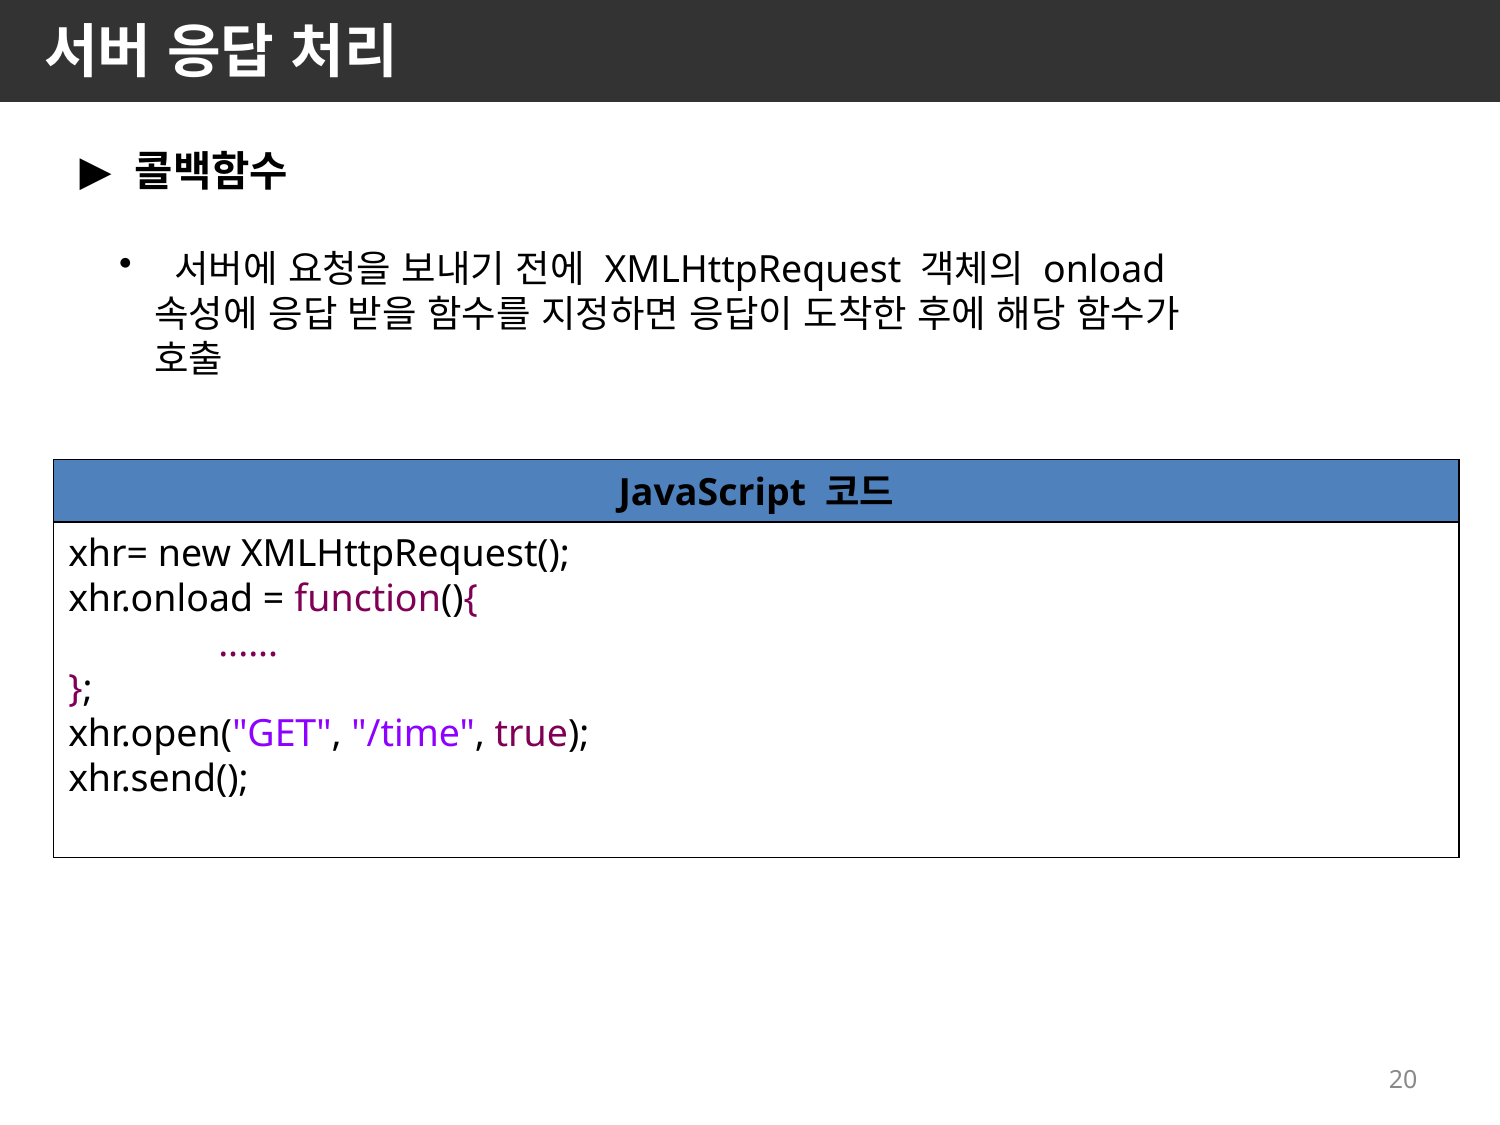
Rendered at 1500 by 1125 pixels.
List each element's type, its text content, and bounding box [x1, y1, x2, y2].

text_box 콜백함수 서버에 요청을 보내기 전에 XMLHttpRequest 객체의 onload 속성에 응답 받을 함수를 지정하면 응답이 도착한 후에 해당 함수가 호출 [64, 137, 1258, 459]
picture [0, 0, 1500, 103]
text_box JavaScript 코드 [53, 459, 1459, 522]
text_box xhr= new XMLHttpRequest(); xhr.onload = function(){ ...... }; xhr.open("GET", "/time", true); xhr.send(); [53, 522, 1459, 858]
slide_number 20 [1082, 1050, 1433, 1111]
